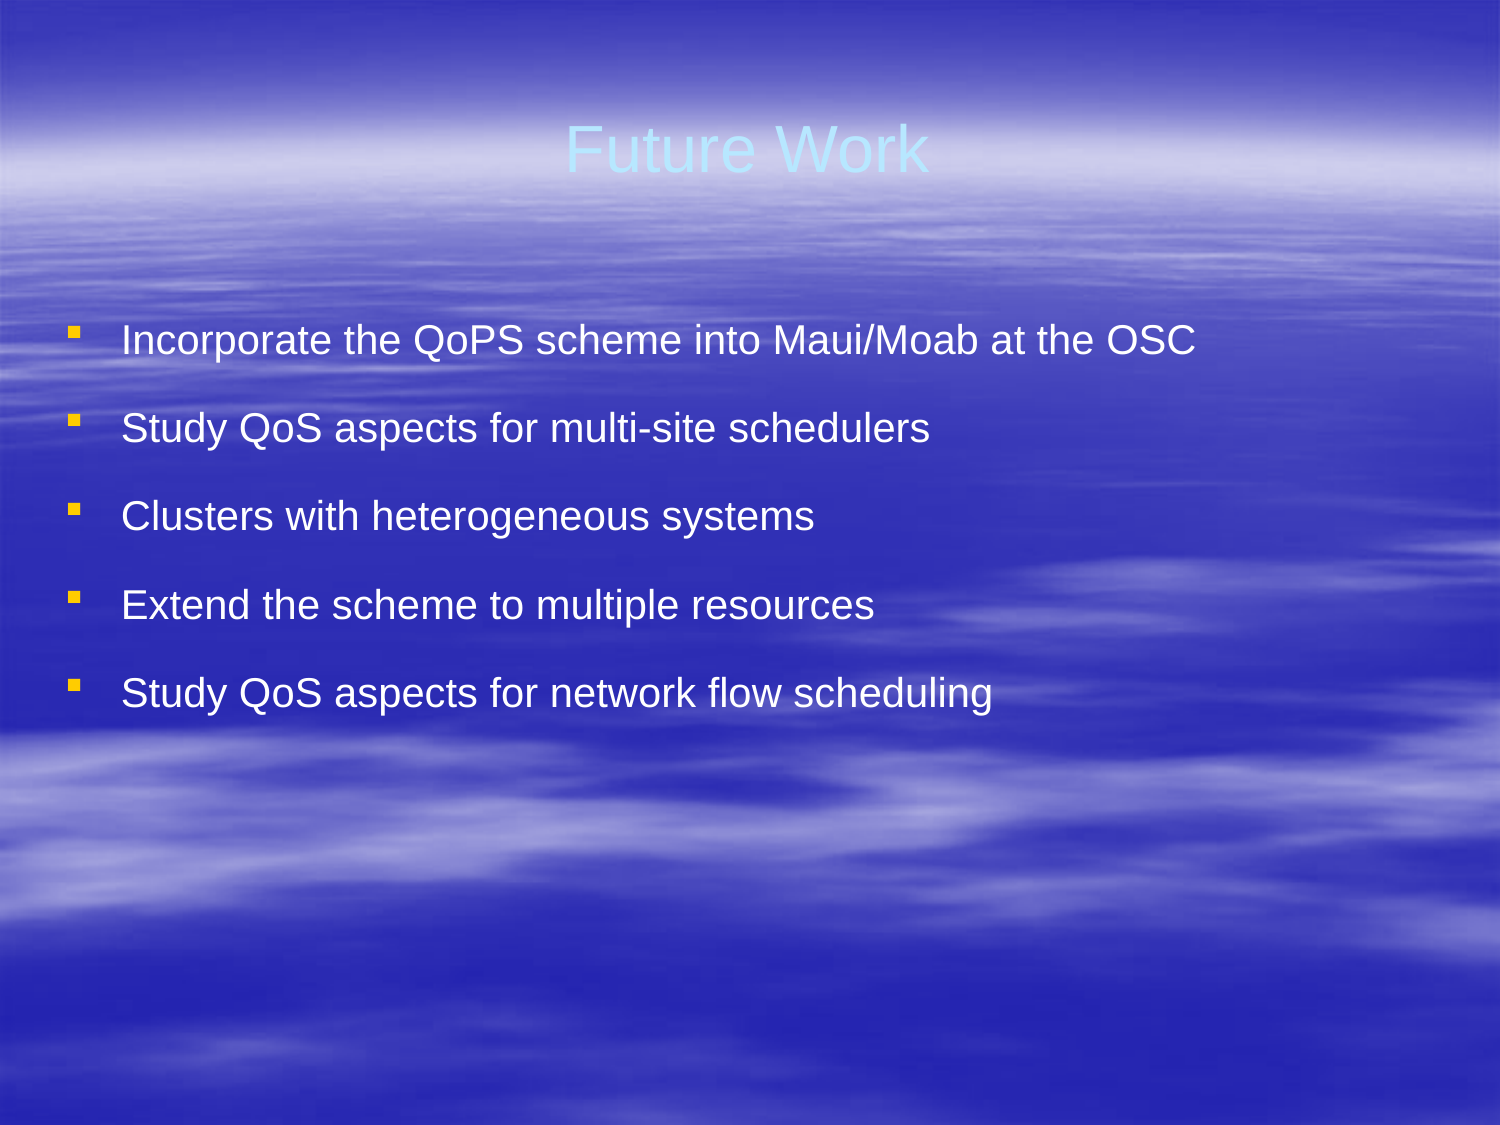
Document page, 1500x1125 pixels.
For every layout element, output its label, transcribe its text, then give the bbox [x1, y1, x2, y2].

list Incorporate the QoPS scheme into Maui/Moab at the OSC Study QoS aspects for multi-site schedulers Clusters with heterogeneous systems Extend the scheme to multiple resources Study QoS aspects for network flow scheduling [49, 275, 1451, 1001]
title Future Work [49, 37, 1446, 255]
